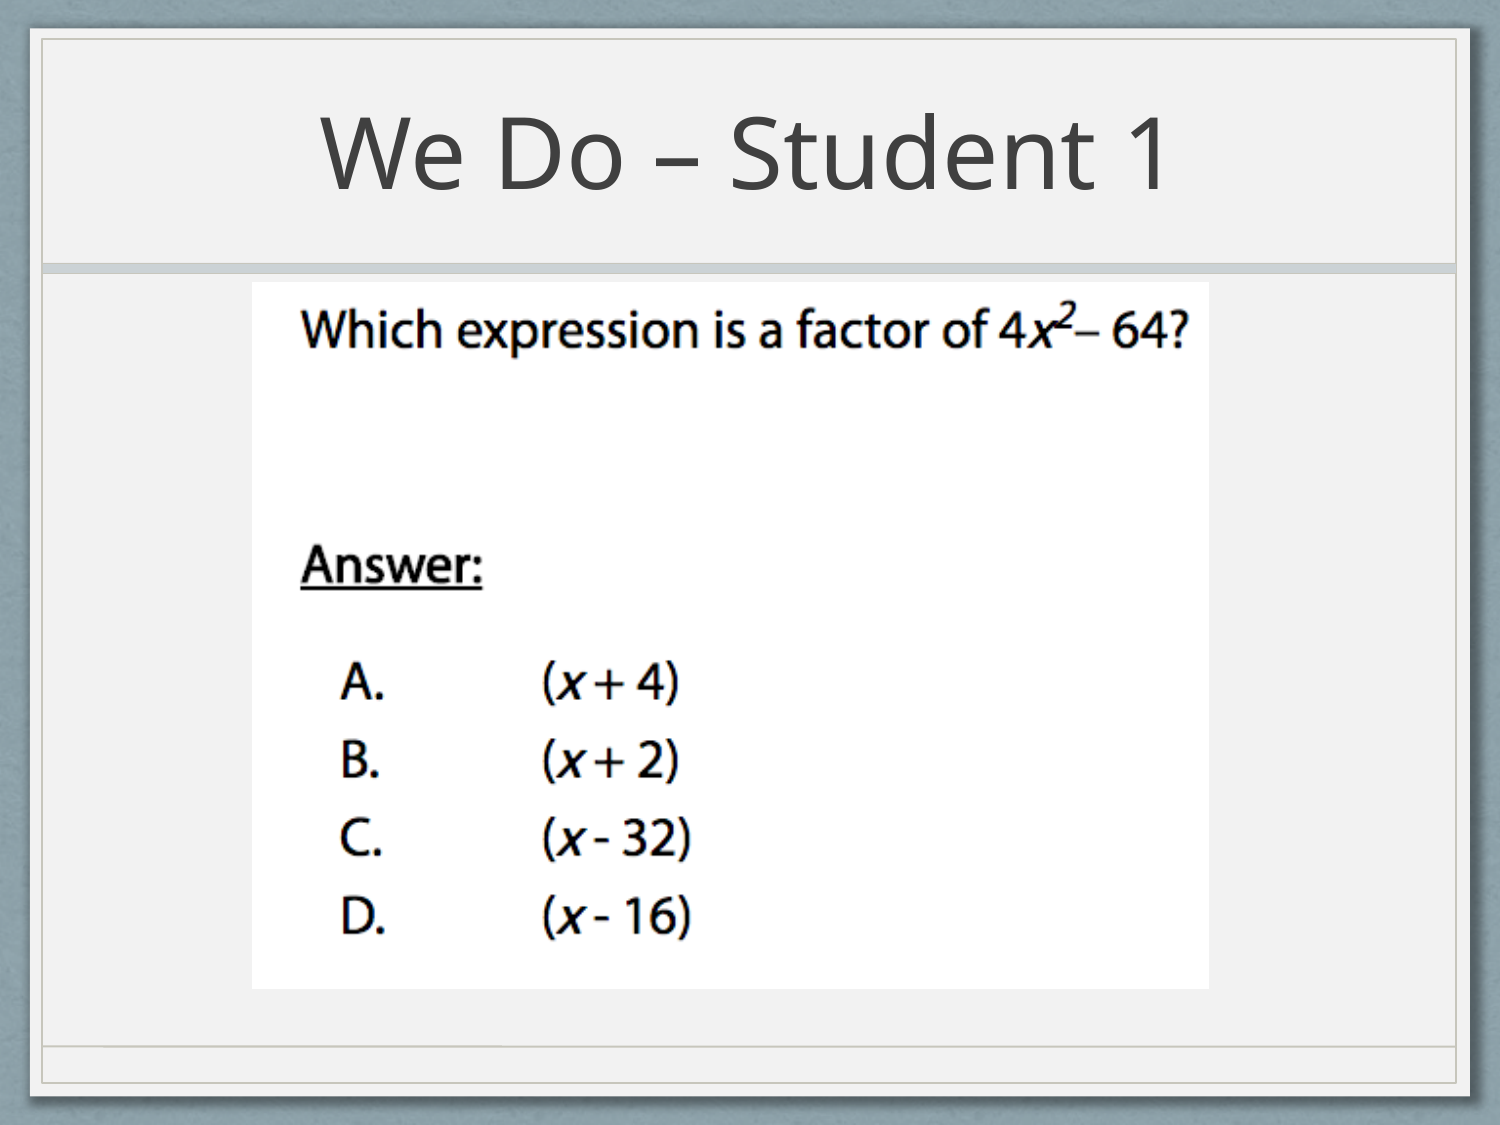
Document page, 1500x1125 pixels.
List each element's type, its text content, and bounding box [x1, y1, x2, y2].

title We Do – Student 1 [147, 40, 1353, 260]
picture [251, 281, 1210, 990]
